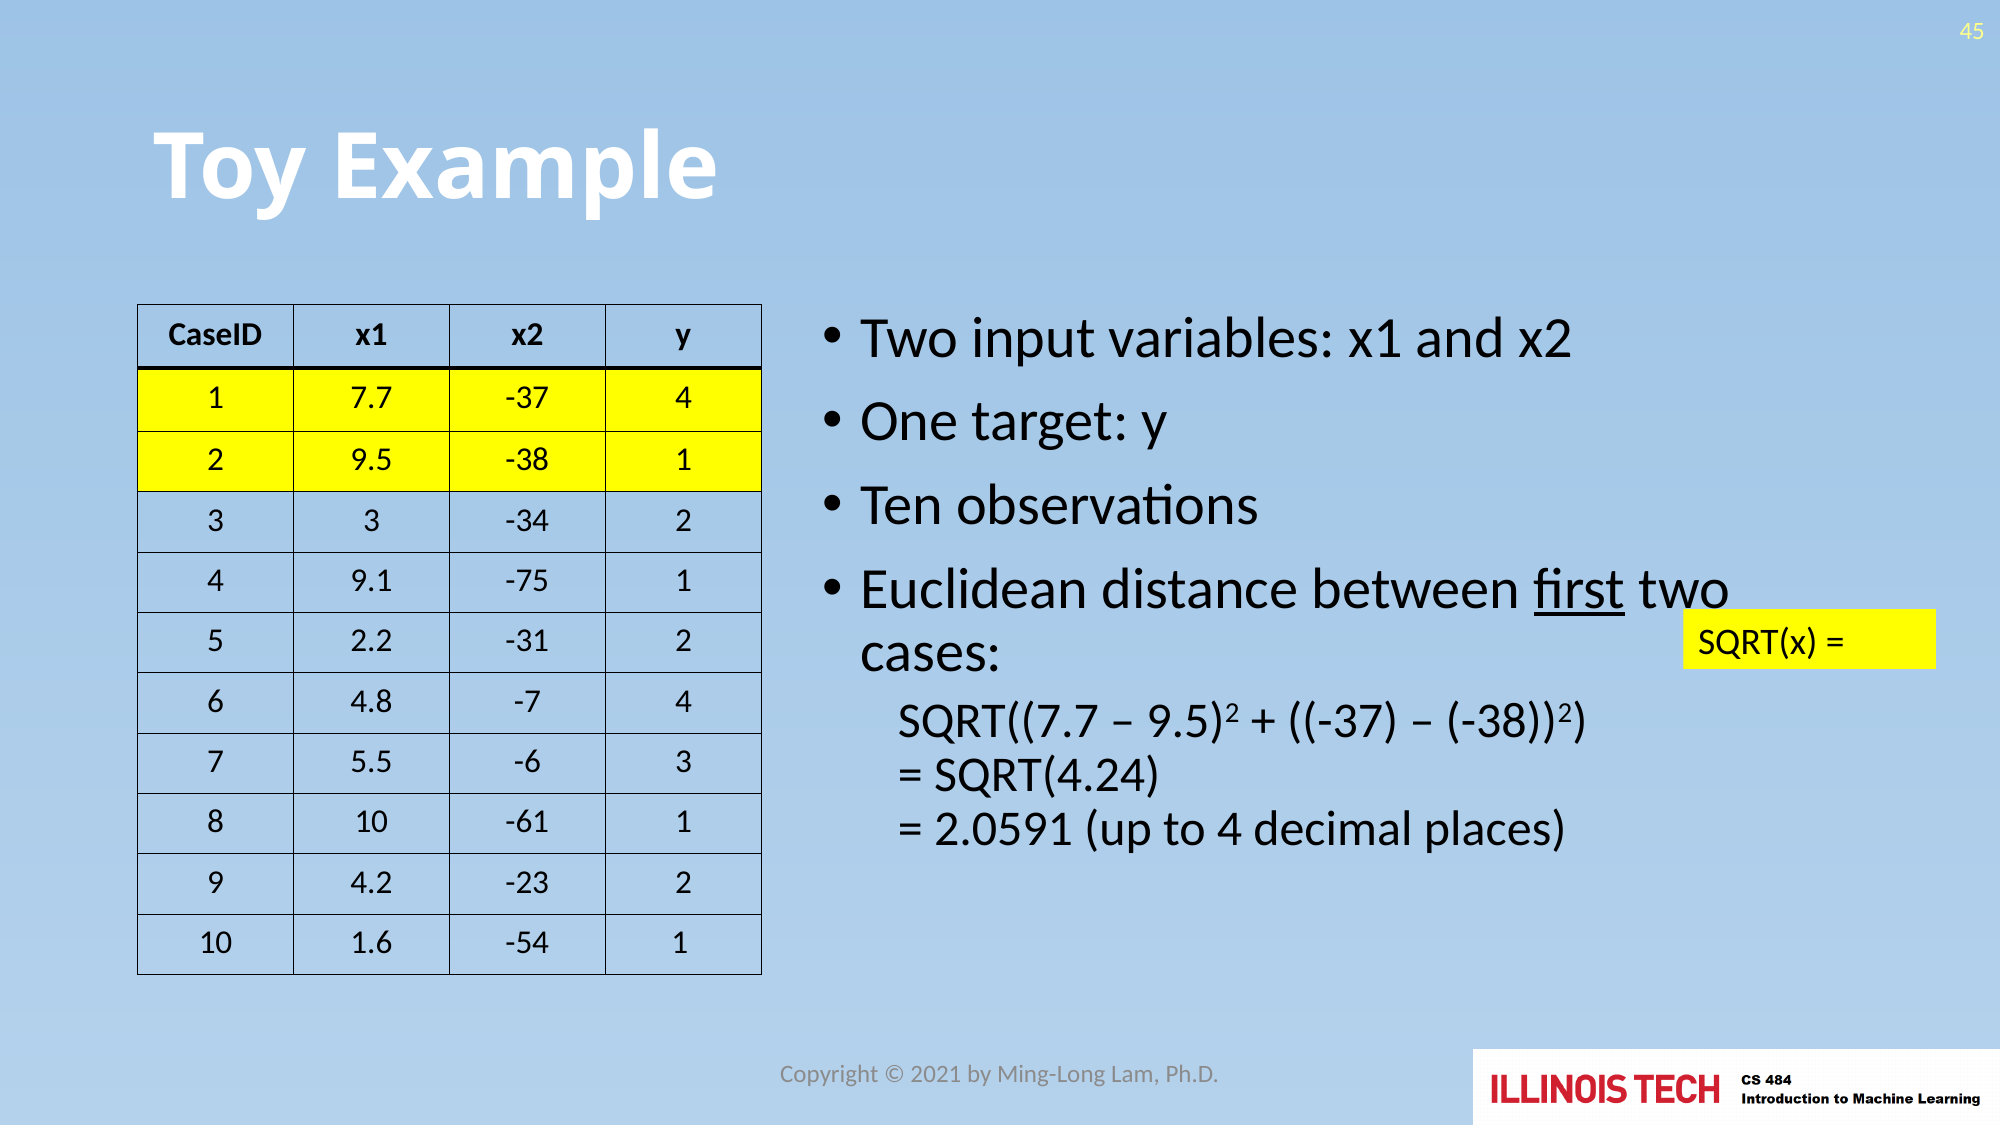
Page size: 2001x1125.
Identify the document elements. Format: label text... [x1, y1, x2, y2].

table_cell 1 [138, 370, 293, 431]
table_header x1 [294, 305, 449, 366]
table_cell 4.2 [294, 854, 449, 914]
table_cell 8 [138, 794, 293, 853]
footer Copyright © 2021 by Ming-Long Lam, Ph.D. [662, 1042, 1338, 1103]
list Two input variables: x1 and x2 One target: y Ten observations Euclidean distance between first two cases: SQRT((7.7 – 9.5)2 + ((-37) – (-38))2) = SQRT(4.24) = 2.0591 (up to 4 decimal places) [807, 299, 1863, 1014]
table_cell 9.5 [294, 432, 449, 491]
table_cell 1 [606, 915, 761, 974]
table_cell -38 [450, 432, 605, 491]
table_cell -34 [450, 492, 605, 552]
table_cell 2 [606, 854, 761, 914]
table_cell -6 [450, 734, 605, 793]
table_cell -23 [450, 854, 605, 914]
table_cell -75 [450, 553, 605, 612]
table_cell 1 [606, 794, 761, 853]
table_cell 4 [606, 673, 761, 733]
table_cell 1 [606, 432, 761, 491]
table_cell 1.6 [294, 915, 449, 974]
table_cell 2 [606, 613, 761, 672]
table_cell -61 [450, 794, 605, 853]
table_header x2 [450, 305, 605, 366]
table_cell 3 [138, 492, 293, 552]
table_header y [606, 305, 761, 366]
table_cell -7 [450, 673, 605, 733]
table_cell 2.2 [294, 613, 449, 672]
picture [1473, 1049, 2000, 1125]
title Toy Example [137, 59, 1863, 278]
table_cell 3 [294, 492, 449, 552]
table_cell 7 [138, 734, 293, 793]
table_cell 5 [138, 613, 293, 672]
slide_number 45 [1550, 0, 2000, 60]
table_cell 1 [606, 553, 761, 612]
table_cell 2 [606, 492, 761, 552]
table_cell 10 [138, 915, 293, 974]
table_cell 6 [138, 673, 293, 733]
table_cell 7.7 [294, 370, 449, 431]
table_cell 9 [138, 854, 293, 914]
table_cell -37 [450, 370, 605, 431]
table_cell -31 [450, 613, 605, 672]
table_cell 2 [138, 432, 293, 491]
table_cell 4 [138, 553, 293, 612]
table_cell 4.8 [294, 673, 449, 733]
table_cell -54 [450, 915, 605, 974]
table_cell 3 [606, 734, 761, 793]
table_cell 9.1 [294, 553, 449, 612]
table_cell 5.5 [294, 734, 449, 793]
table_cell 4 [606, 370, 761, 431]
table_header CaseID [138, 305, 293, 366]
table_cell 10 [294, 794, 449, 853]
